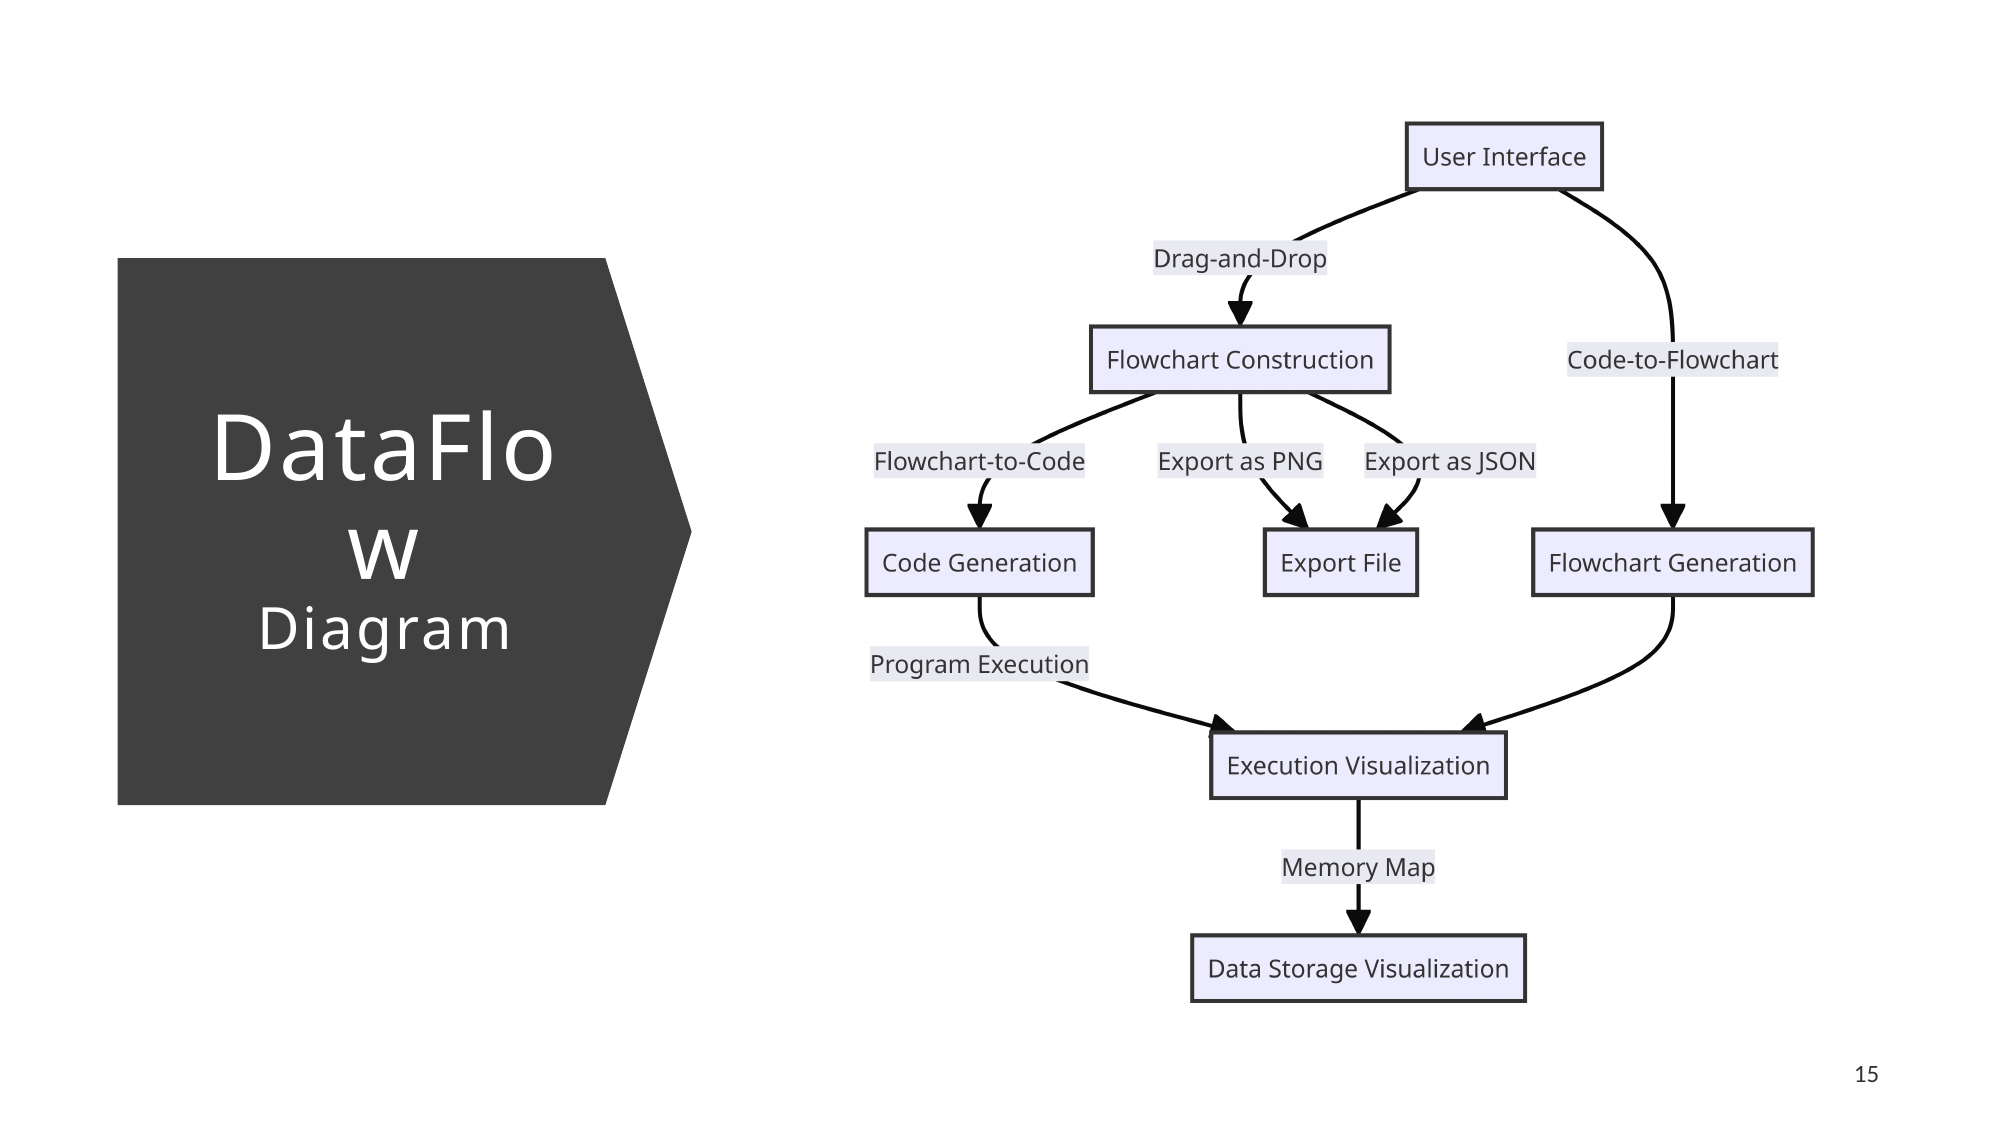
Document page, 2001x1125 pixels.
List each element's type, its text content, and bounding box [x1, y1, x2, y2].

title DataFlow Diagram [169, 322, 601, 741]
text_box [116, 257, 693, 807]
picture [848, 105, 1831, 1020]
slide_number 15 [1810, 1042, 1895, 1103]
